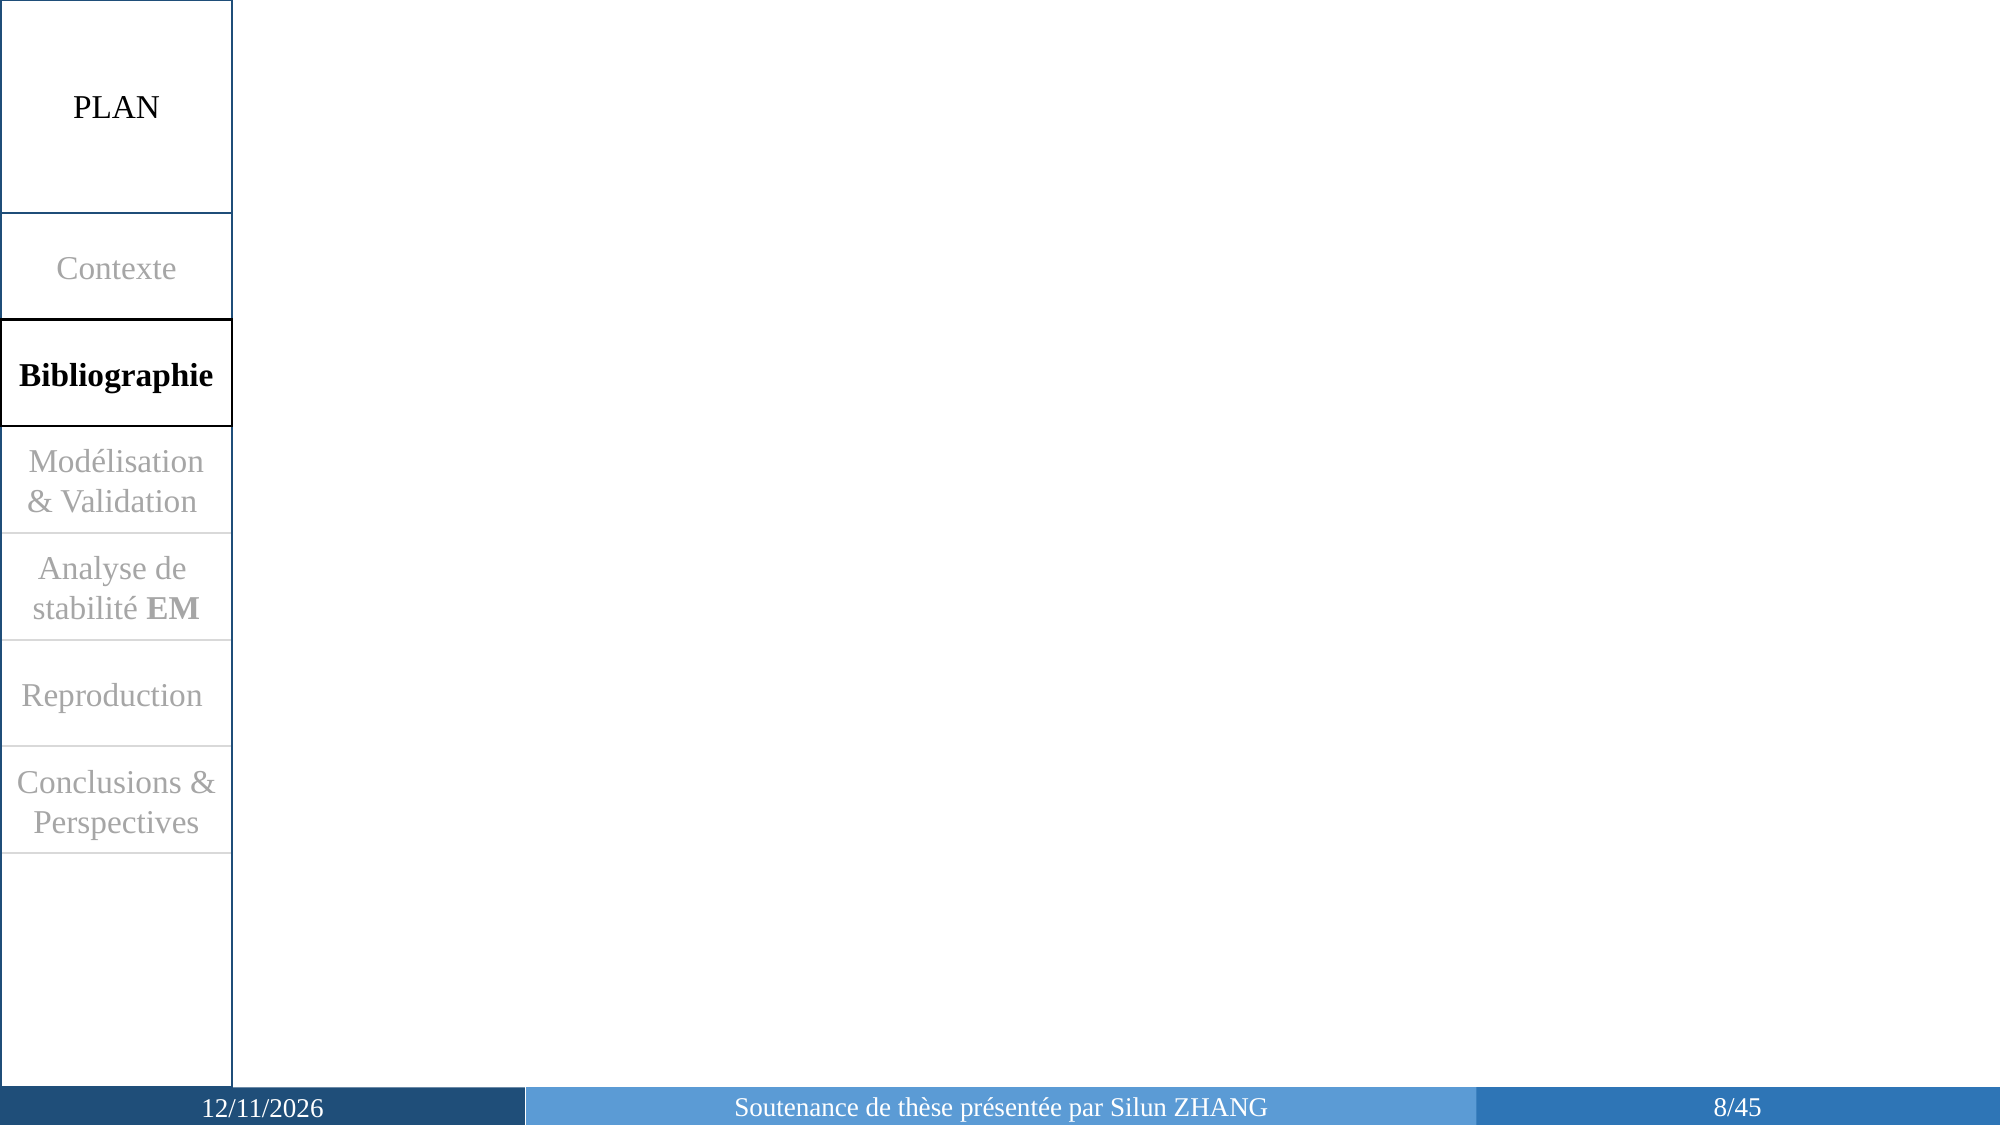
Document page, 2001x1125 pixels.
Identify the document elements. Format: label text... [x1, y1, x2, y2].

text_box [0, 427, 233, 1087]
slide_number 8/45 [1477, 1087, 2000, 1125]
footer Soutenance de thèse présentée par Silun ZHANG [526, 1087, 1477, 1125]
text_box Bibliographie [0, 318, 233, 427]
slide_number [0, 1087, 525, 1125]
text_box Contexte [0, 212, 233, 318]
text_box [0, 0, 233, 212]
